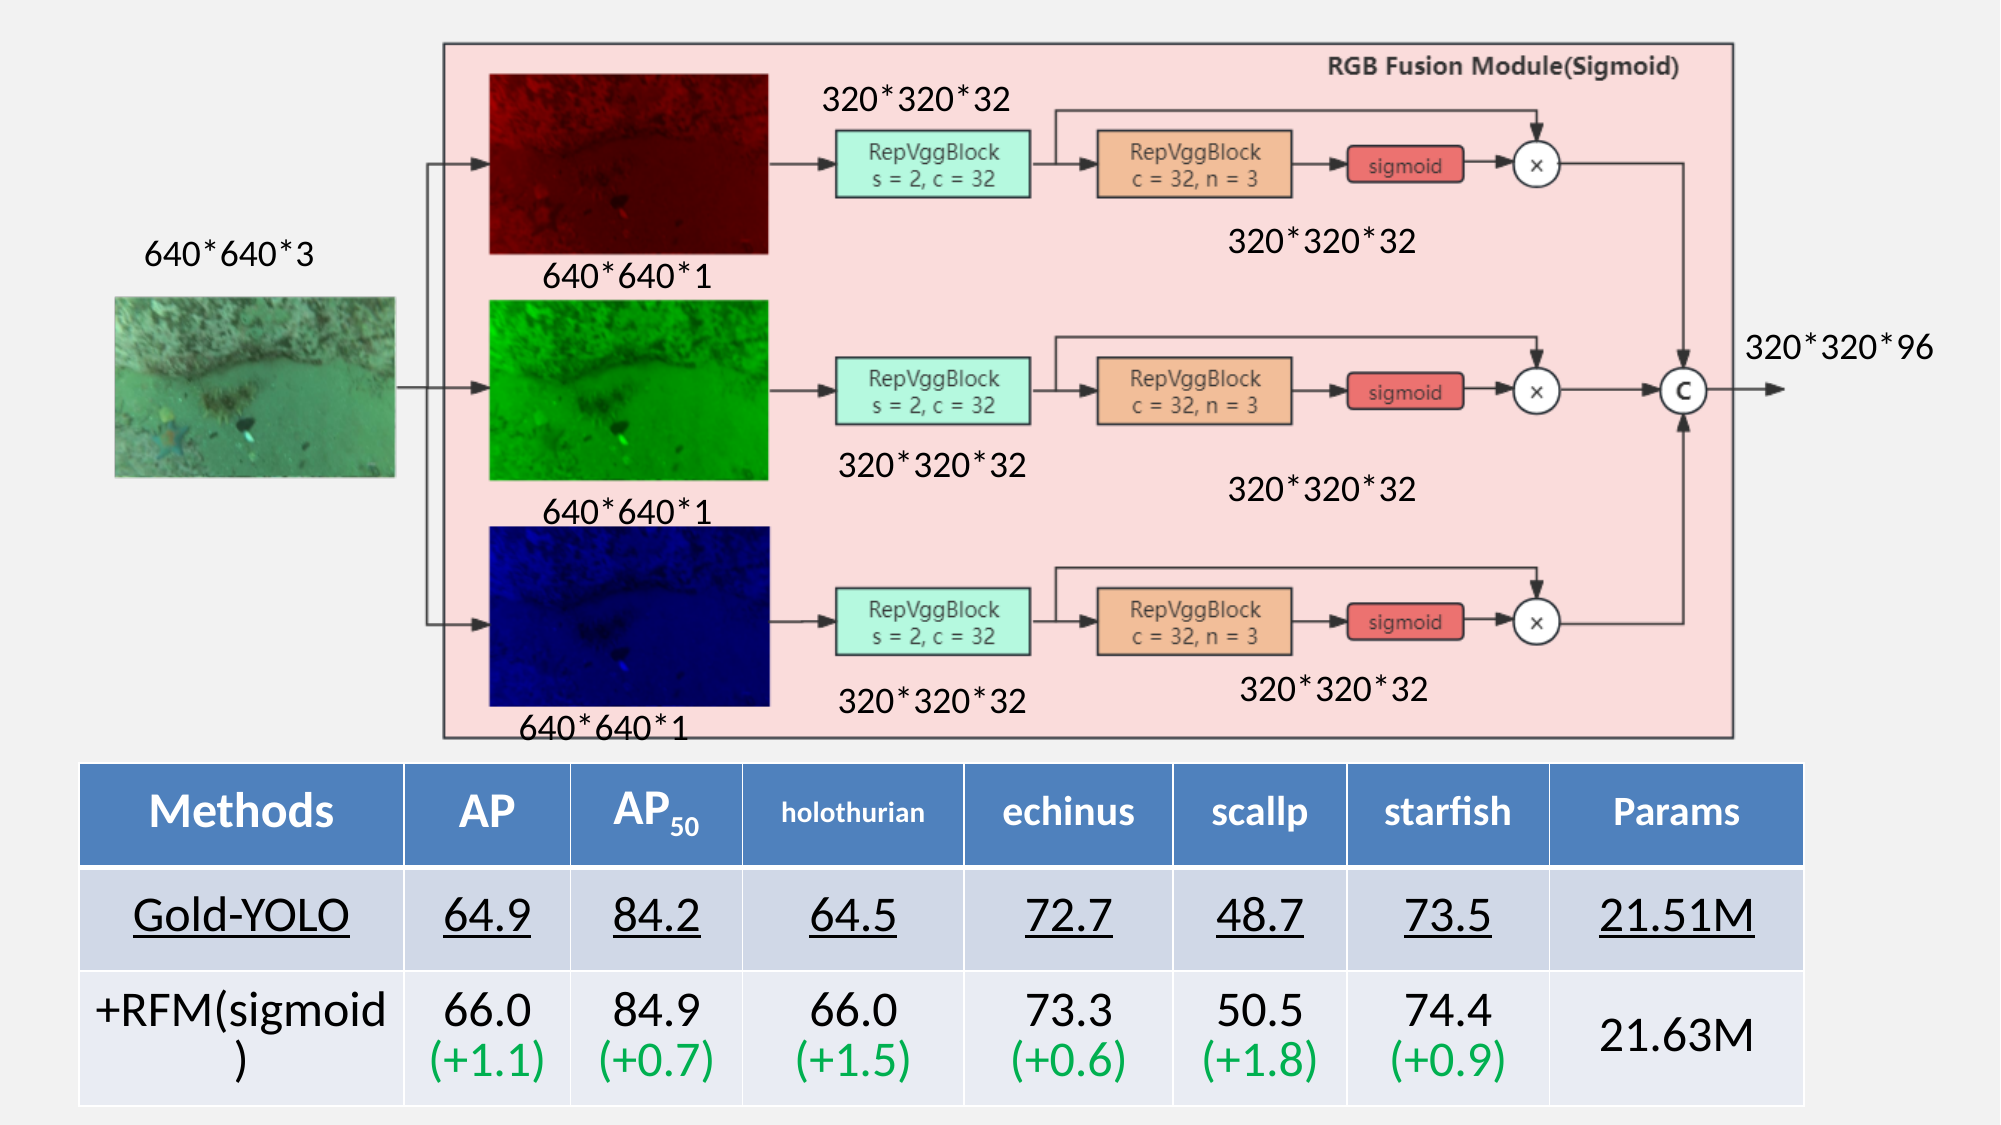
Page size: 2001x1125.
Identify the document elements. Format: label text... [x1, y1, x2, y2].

table_header Params [1550, 785, 1803, 865]
table_cell 48.7 [1174, 870, 1346, 970]
table_cell 21.63M [1550, 972, 1803, 1105]
table_cell 21.51M [1550, 870, 1803, 970]
table_cell 73.3 (+0.6) [965, 972, 1172, 1105]
table_header Methods [80, 783, 403, 865]
table_cell +RFM(sigmoid) [80, 972, 403, 1105]
table_cell 84.2 [571, 870, 742, 970]
table_header starfish [1348, 785, 1549, 865]
table_header scallp [1174, 785, 1346, 865]
table_cell 66.0 (+1.1) [405, 972, 570, 1105]
text_box 320*320*96 [1823, 314, 2000, 373]
table_header echinus [965, 785, 1172, 865]
table_cell Gold-YOLO [80, 870, 403, 970]
table_cell 73.5 [1348, 870, 1549, 970]
table_header AP [405, 785, 570, 865]
table_cell 84.9 (+0.7) [571, 972, 742, 1105]
table_cell 50.5 (+1.8) [1174, 972, 1346, 1105]
table_cell 66.0 (+1.5) [743, 972, 963, 1105]
table_cell 64.5 [743, 870, 963, 970]
picture [78, 0, 1816, 774]
table_cell 74.4 (+0.9) [1348, 972, 1549, 1105]
table_cell 72.7 [965, 870, 1172, 970]
table_cell 64.9 [405, 870, 570, 970]
table_header holothurian [743, 785, 963, 865]
table_header AP50 [571, 785, 742, 865]
